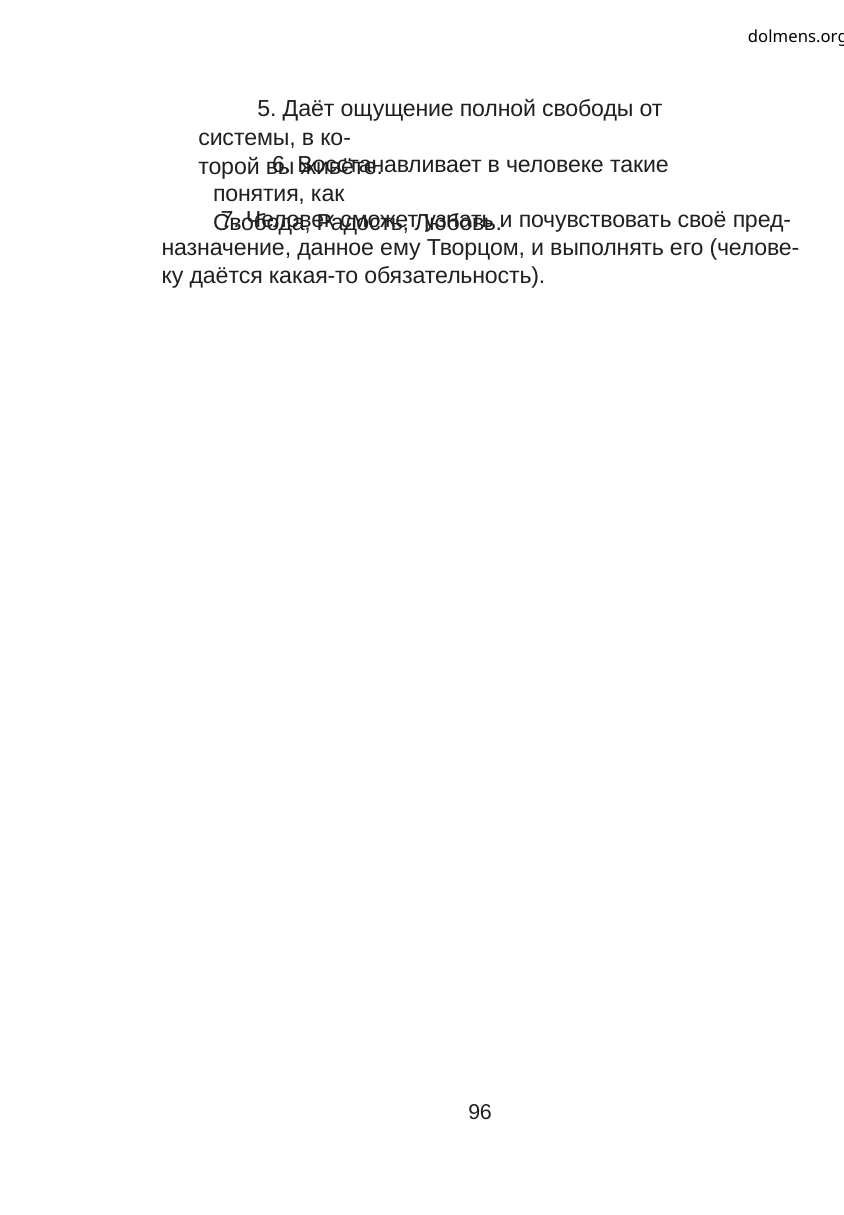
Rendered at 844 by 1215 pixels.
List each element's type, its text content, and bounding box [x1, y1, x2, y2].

text_box 6. Восстанавливает в человеке такие понятия, как Свобода, Радость, Любовь. [213, 147, 748, 204]
text_box 5. Даёт ощущение полной свободы от системы, в ко- торой вы живёте. [198, 91, 762, 180]
text_box dolmens.org [747, 27, 844, 66]
text_box 96 [468, 1097, 493, 1151]
text_box 7. Человек сможет узнать и почувствовать своё пред- назначение, данное ему Творцом, и выполнять его (челове- ку даётся какая-то обязательность). [161, 204, 799, 317]
